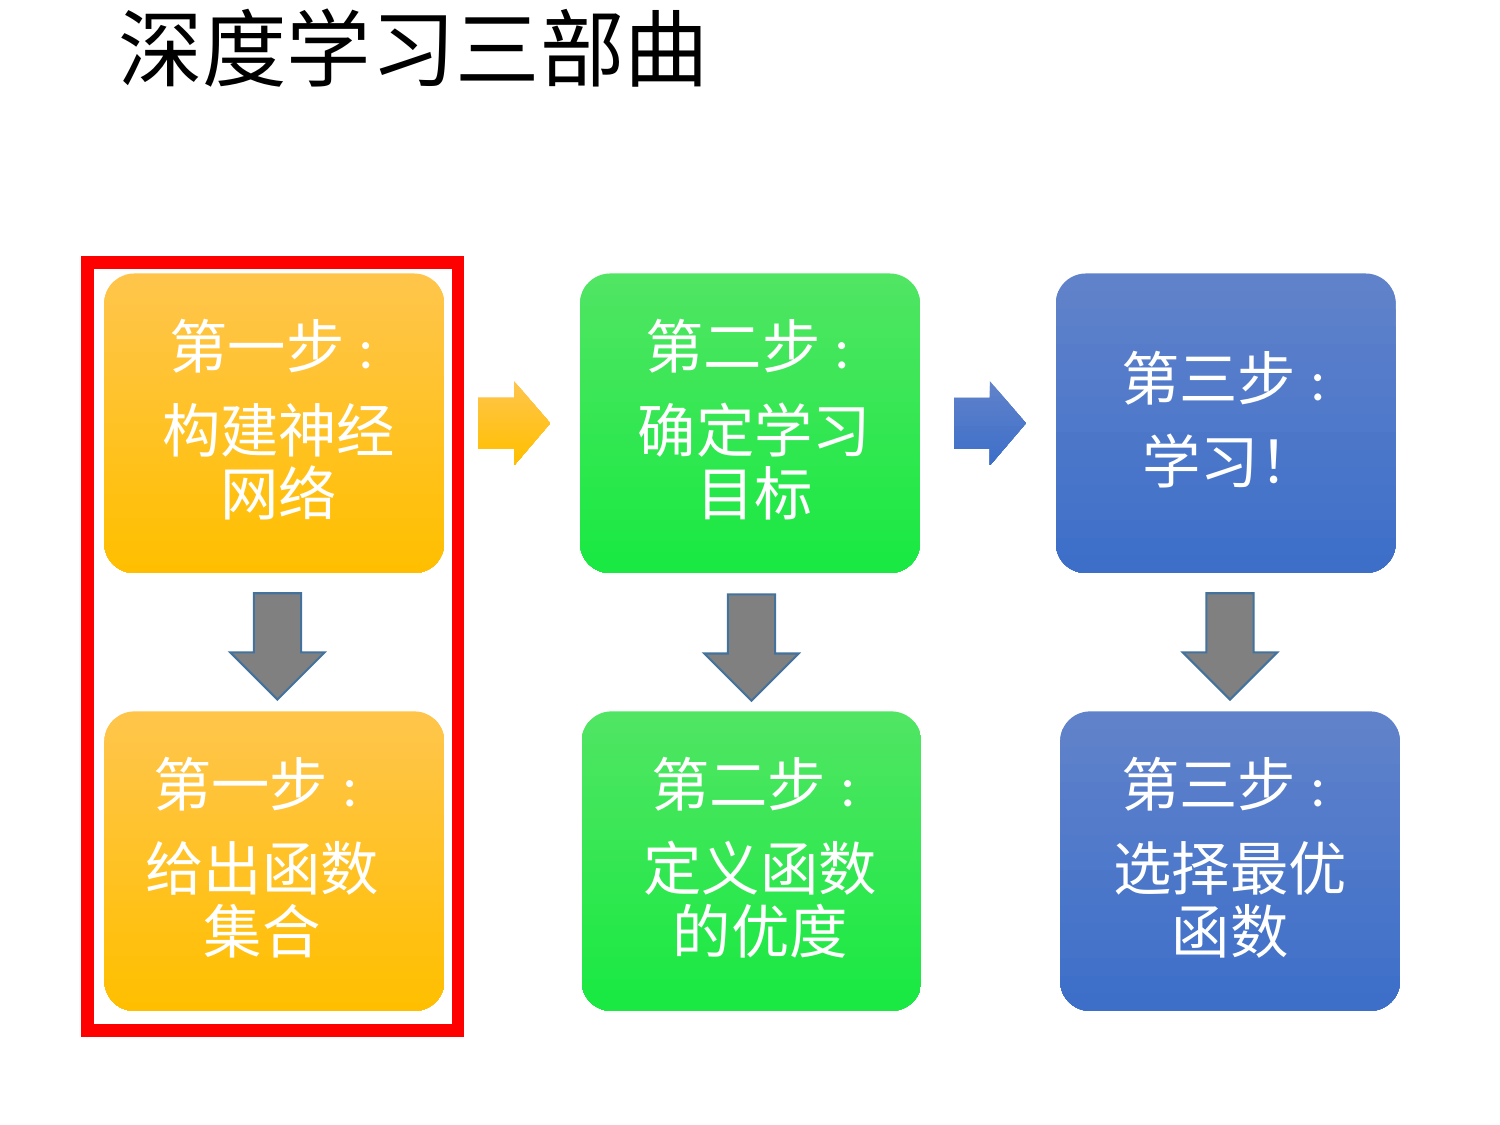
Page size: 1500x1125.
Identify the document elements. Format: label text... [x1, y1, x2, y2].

title 深度学习三部曲 [103, 0, 1397, 66]
text_box [86, 262, 459, 1031]
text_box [100, 711, 445, 1011]
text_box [1060, 711, 1400, 1011]
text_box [581, 711, 922, 1011]
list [103, 66, 1397, 781]
